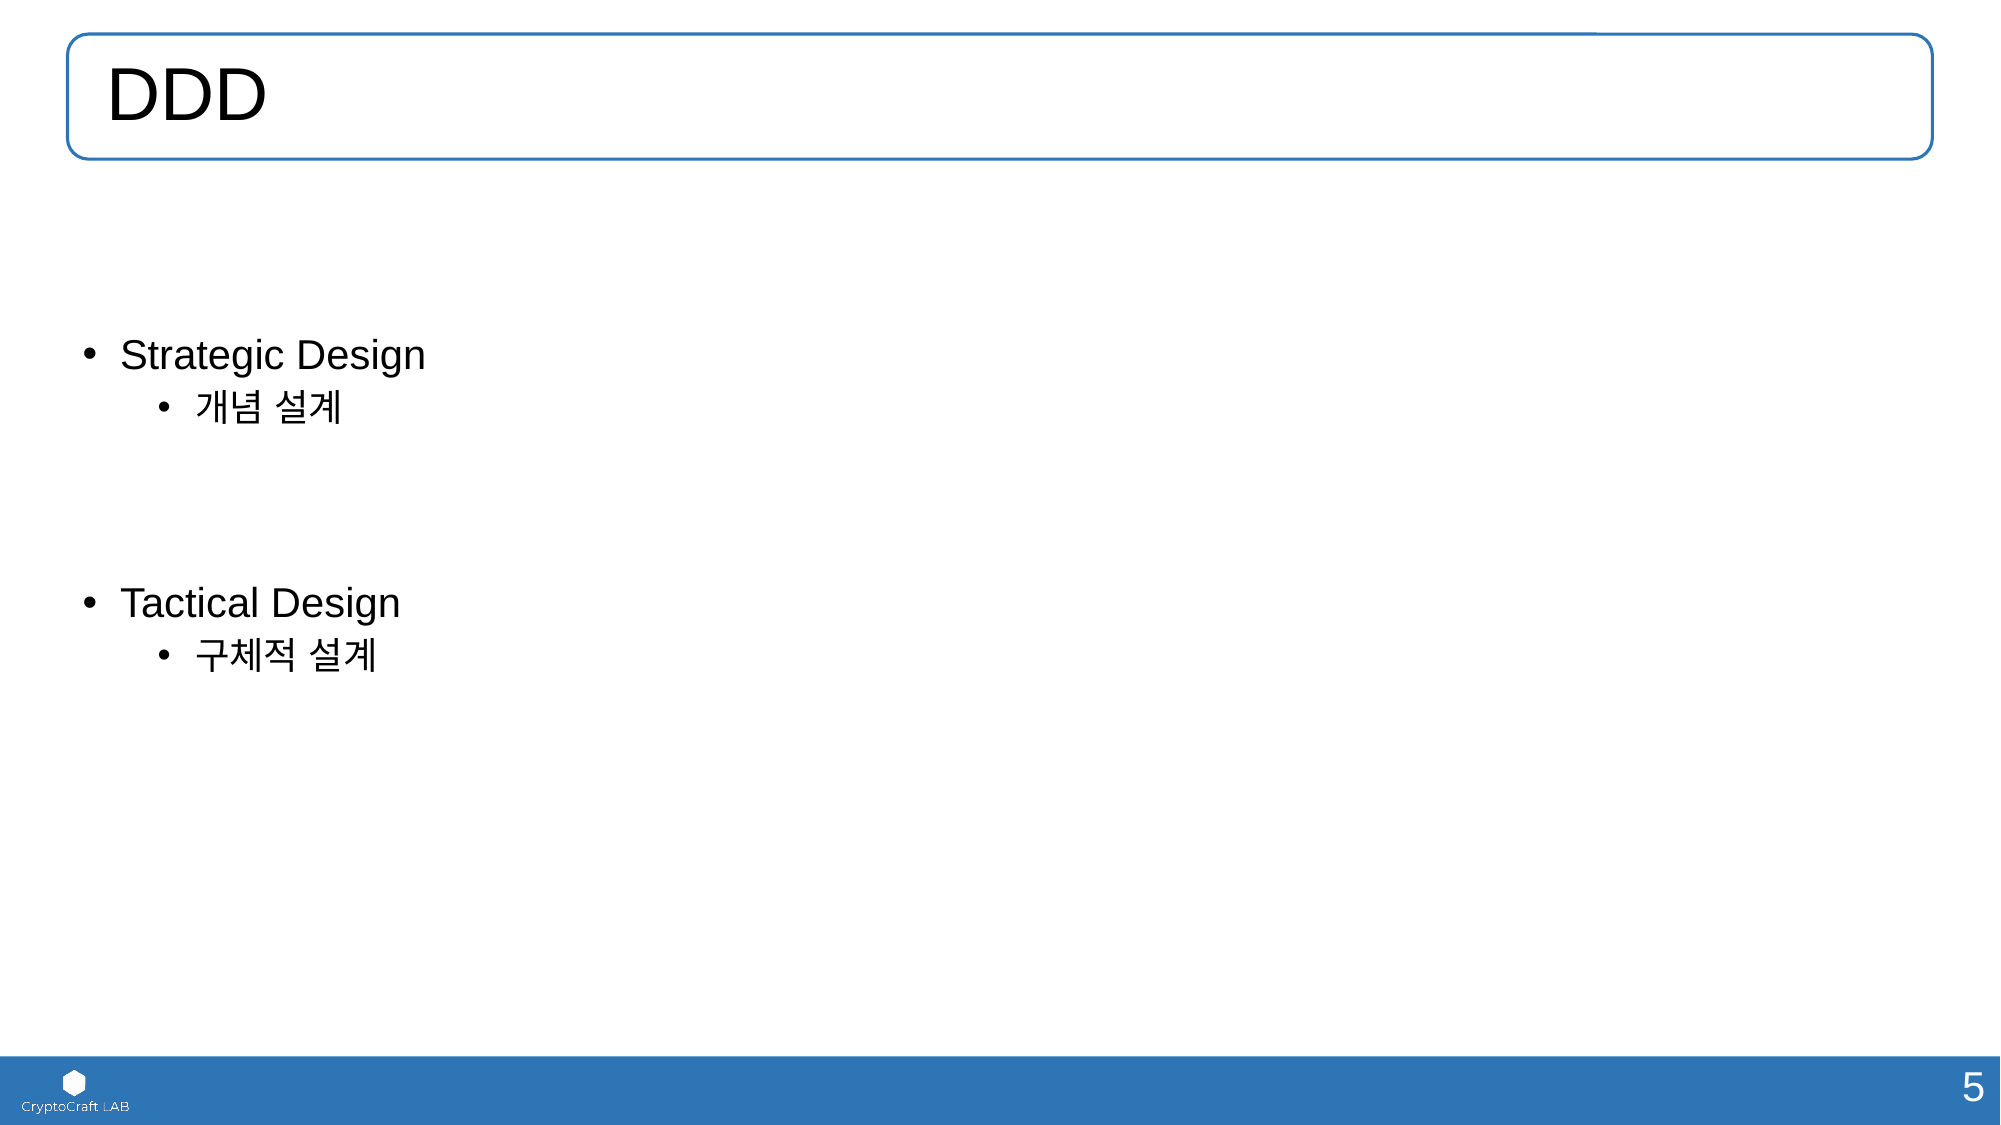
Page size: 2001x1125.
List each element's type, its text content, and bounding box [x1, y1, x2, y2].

title DDD [91, 34, 1933, 160]
list Strategic Design 개념 설계 Tactical Design 구체적 설계 [67, 189, 1933, 1019]
picture [13, 1061, 138, 1123]
